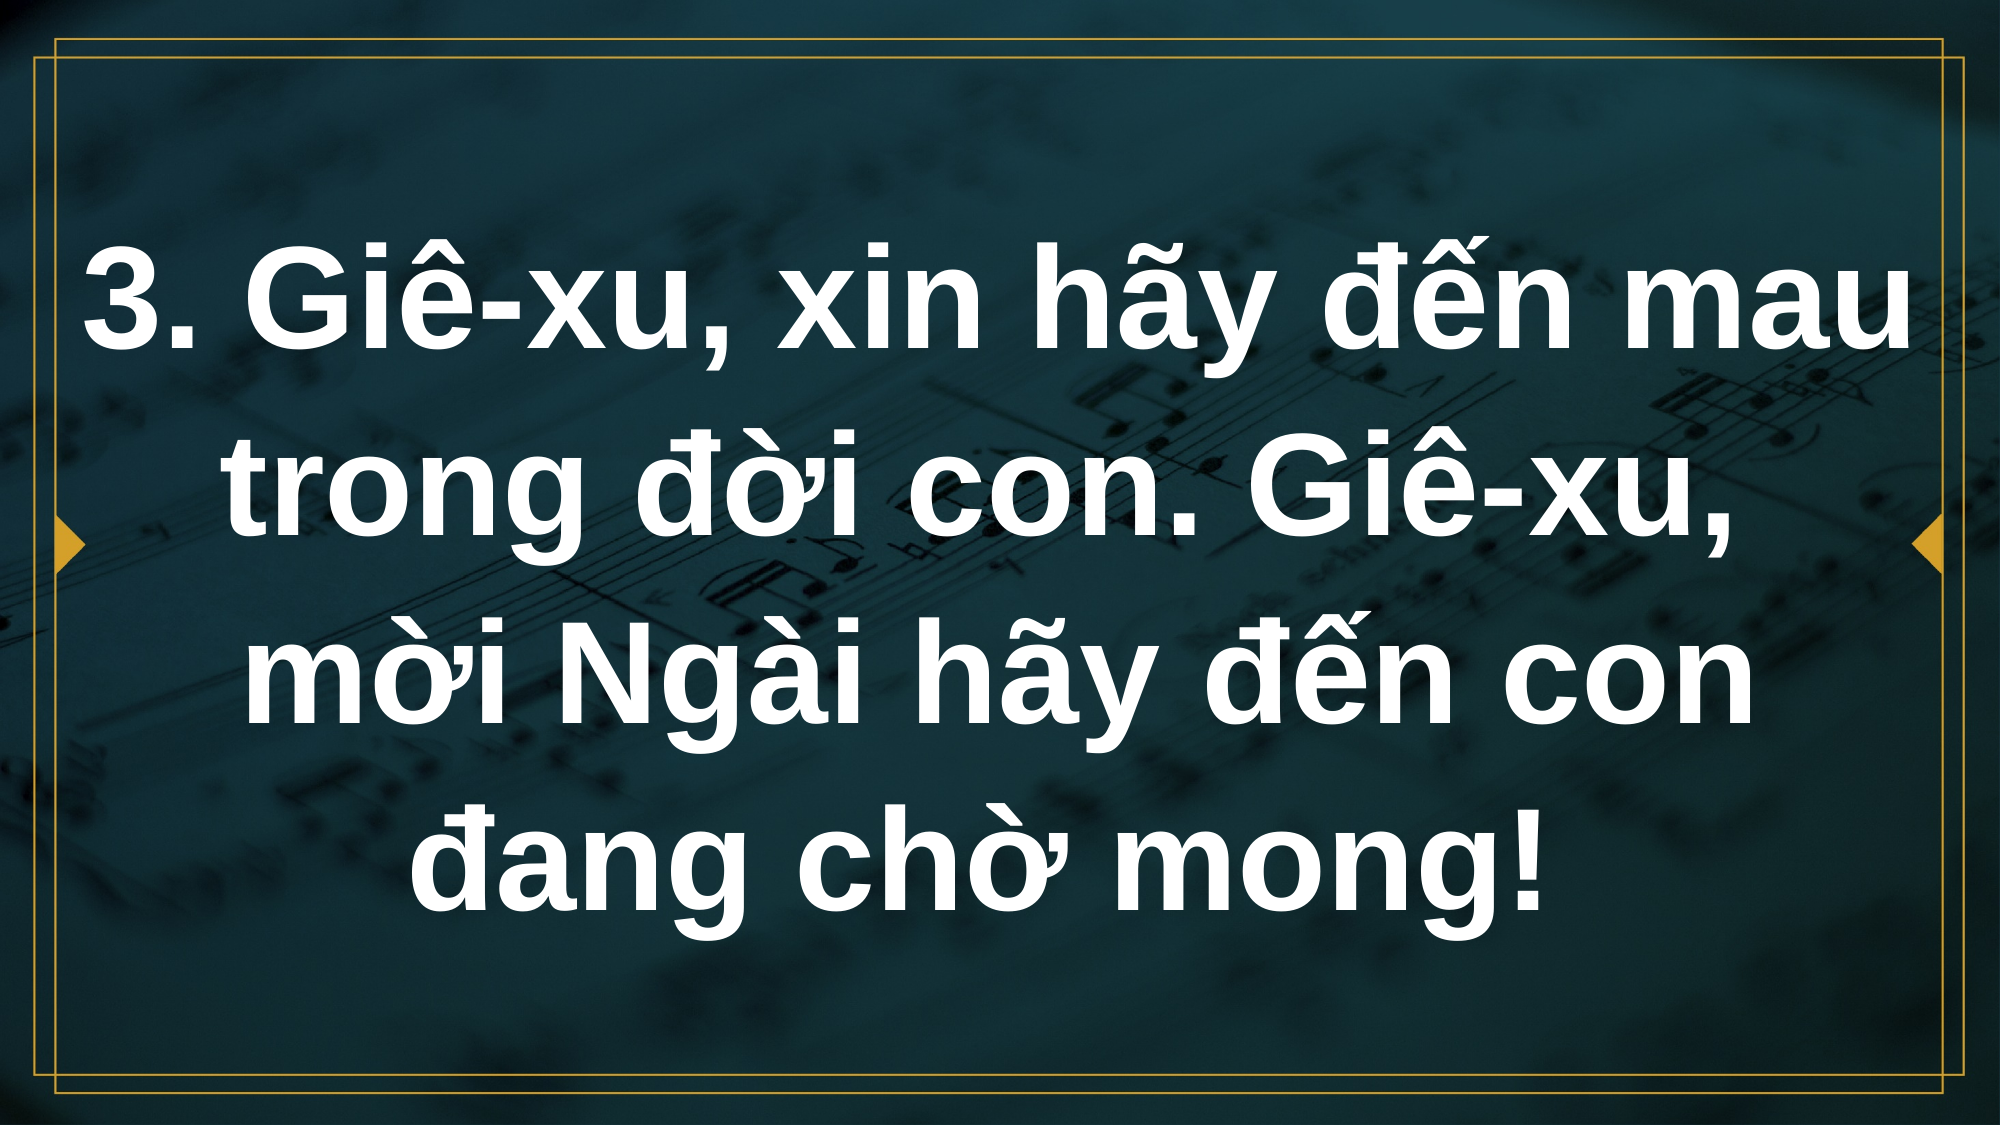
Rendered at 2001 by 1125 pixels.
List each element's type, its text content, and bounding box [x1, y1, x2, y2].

picture [0, 0, 2000, 1125]
title 3. Giê-xu, xin hãy đến mau trong đời con. Giê-xu, mời Ngài hãy đến con đang chờ mong! [55, 53, 1945, 1077]
